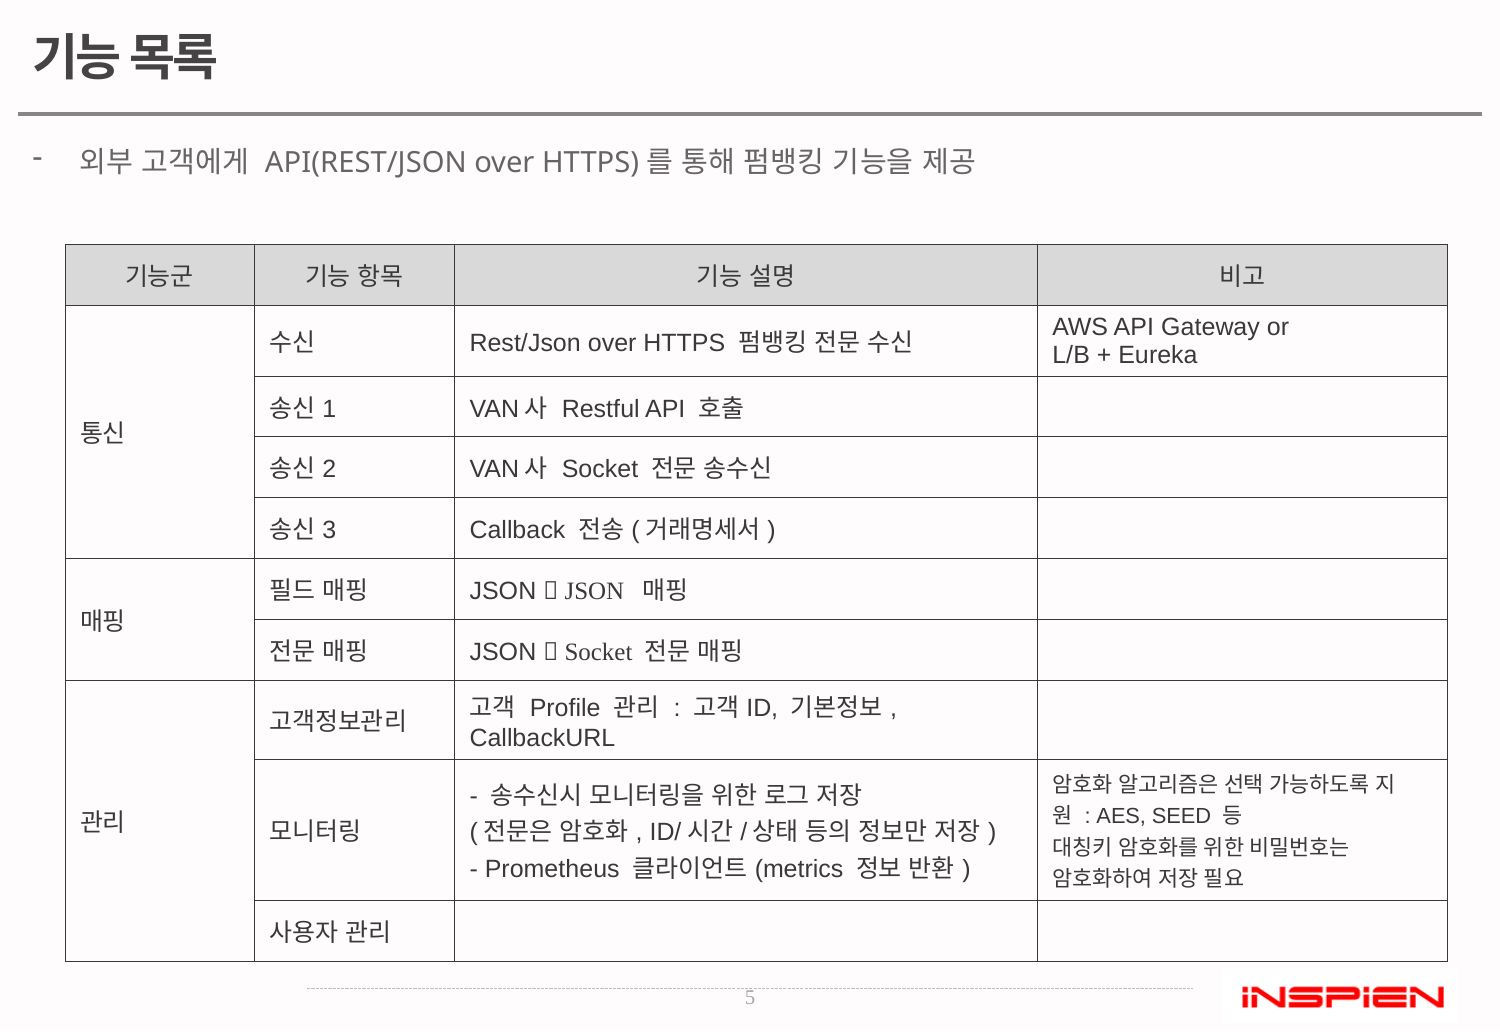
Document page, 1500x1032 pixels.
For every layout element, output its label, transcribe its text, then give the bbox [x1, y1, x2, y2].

table_cell [1038, 377, 1447, 436]
table_cell [1038, 901, 1447, 961]
table_cell 전문 매핑 [255, 620, 454, 680]
list 기능 목록 [17, 24, 787, 103]
table_cell Callback 전송(거래명세서) [455, 498, 1037, 558]
table_cell JSON  JSON 매핑 [455, 559, 1037, 619]
slide_number 5 [713, 968, 787, 1024]
table_cell [1038, 437, 1447, 497]
table_cell 매핑 [66, 559, 254, 680]
table_cell 필드 매핑 [255, 559, 454, 619]
table_cell 고객정보관리 [255, 681, 454, 759]
table_cell VAN사 Socket 전문 송수신 [455, 437, 1037, 497]
table_cell [455, 901, 1037, 961]
table_cell 암호화 알고리즘은 선택 가능하도록 지원 : AES, SEED 등 대칭키 암호화를 위한 비밀번호는 암호화하여 저장 필요 [1038, 760, 1447, 900]
table_cell [1038, 559, 1447, 619]
table_cell [1038, 498, 1447, 558]
table_cell 송신1 [255, 377, 454, 436]
table_cell Rest/Json over HTTPS 펌뱅킹 전문 수신 [455, 306, 1037, 376]
table_cell 관리 [66, 681, 254, 961]
table_cell 수신 [255, 306, 454, 376]
table_cell AWS API Gateway or L/B + Eureka [1038, 306, 1447, 376]
list 외부 고객에게 API(REST/JSON over HTTPS)를 통해 펌뱅킹 기능을 제공 [17, 137, 1437, 230]
table_header 기능 설명 [455, 245, 1037, 305]
table_cell [1038, 620, 1447, 680]
table_cell 고객 Profile 관리 : 고객ID, 기본정보, CallbackURL [455, 681, 1037, 759]
table_cell 송신2 [255, 437, 454, 497]
table_cell 통신 [66, 306, 254, 558]
table_cell [1038, 681, 1447, 759]
table_cell 사용자 관리 [255, 901, 454, 961]
table_cell 모니터링 [255, 760, 454, 900]
picture [1222, 968, 1458, 1022]
table_cell JSON  Socket 전문 매핑 [455, 620, 1037, 680]
table_header 비고 [1038, 245, 1447, 305]
table_cell VAN사 Restful API 호출 [455, 377, 1037, 436]
table_header 기능 항목 [255, 245, 454, 305]
table_cell 송신3 [255, 498, 454, 558]
table_cell - 송수신시 모니터링을 위한 로그 저장 (전문은 암호화, ID/시간/상태 등의 정보만 저장) - Prometheus 클라이언트(metrics 정보 반환) [455, 760, 1037, 900]
table_header 기능군 [66, 245, 254, 305]
